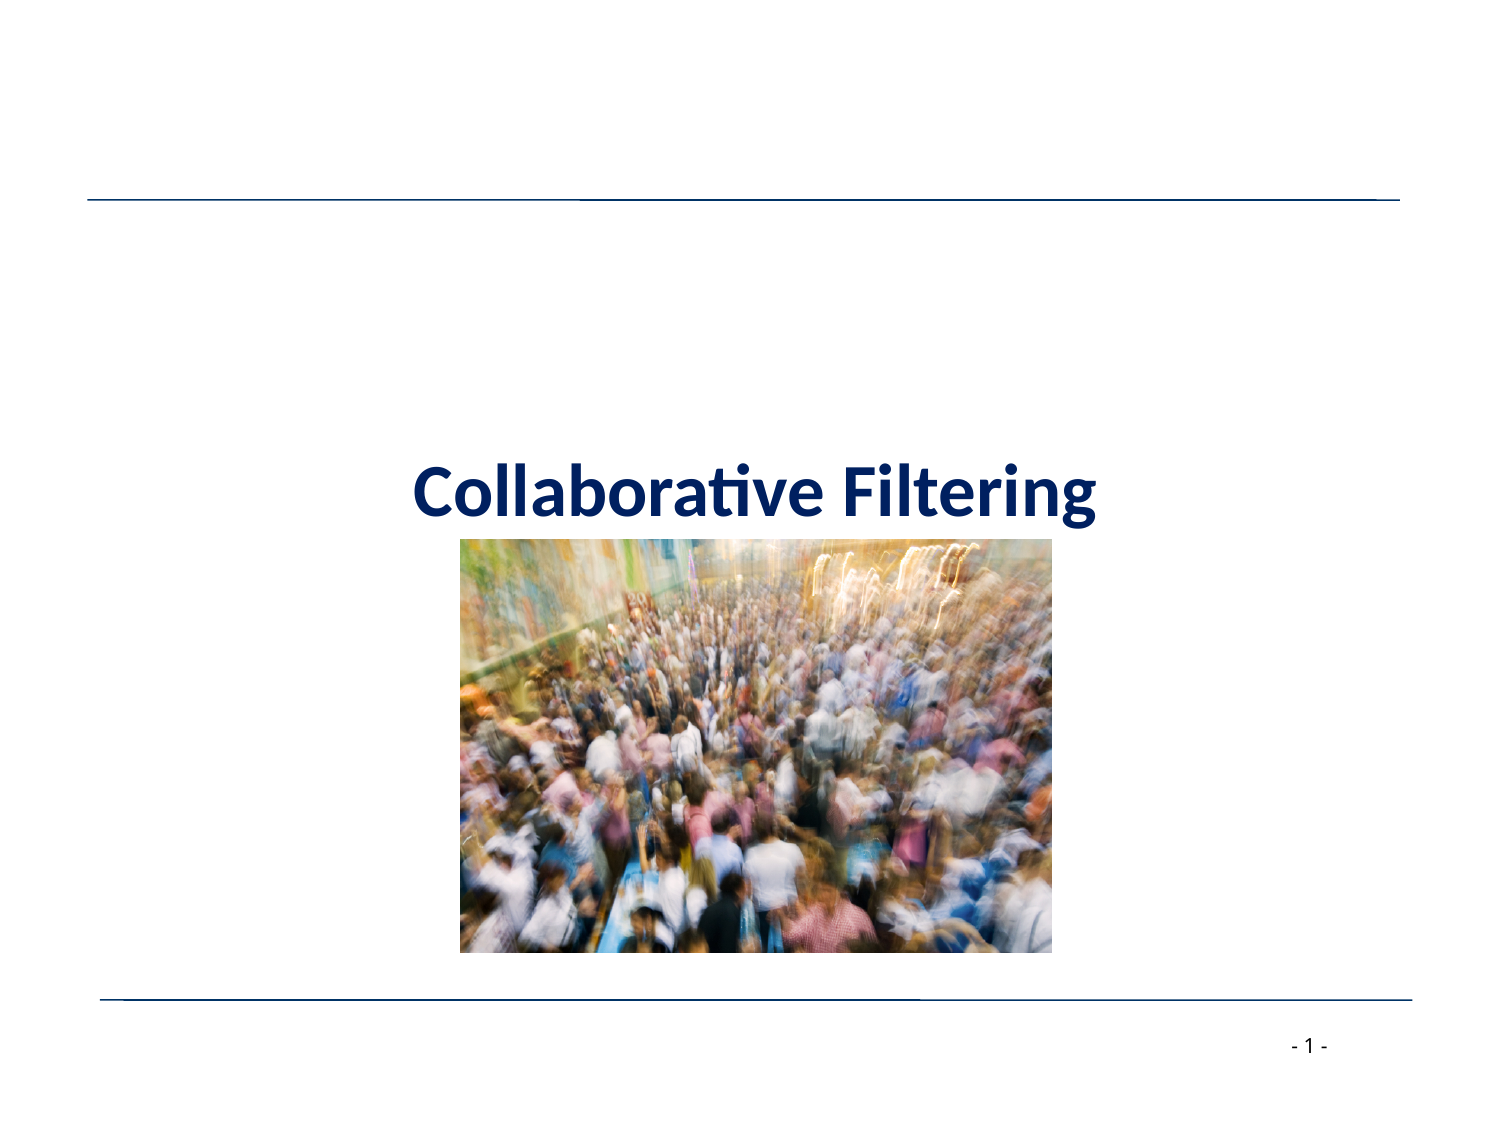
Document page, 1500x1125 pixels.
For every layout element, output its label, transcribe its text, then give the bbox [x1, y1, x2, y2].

text_box Collaborative Filtering [210, 433, 1301, 539]
picture [460, 539, 1052, 954]
